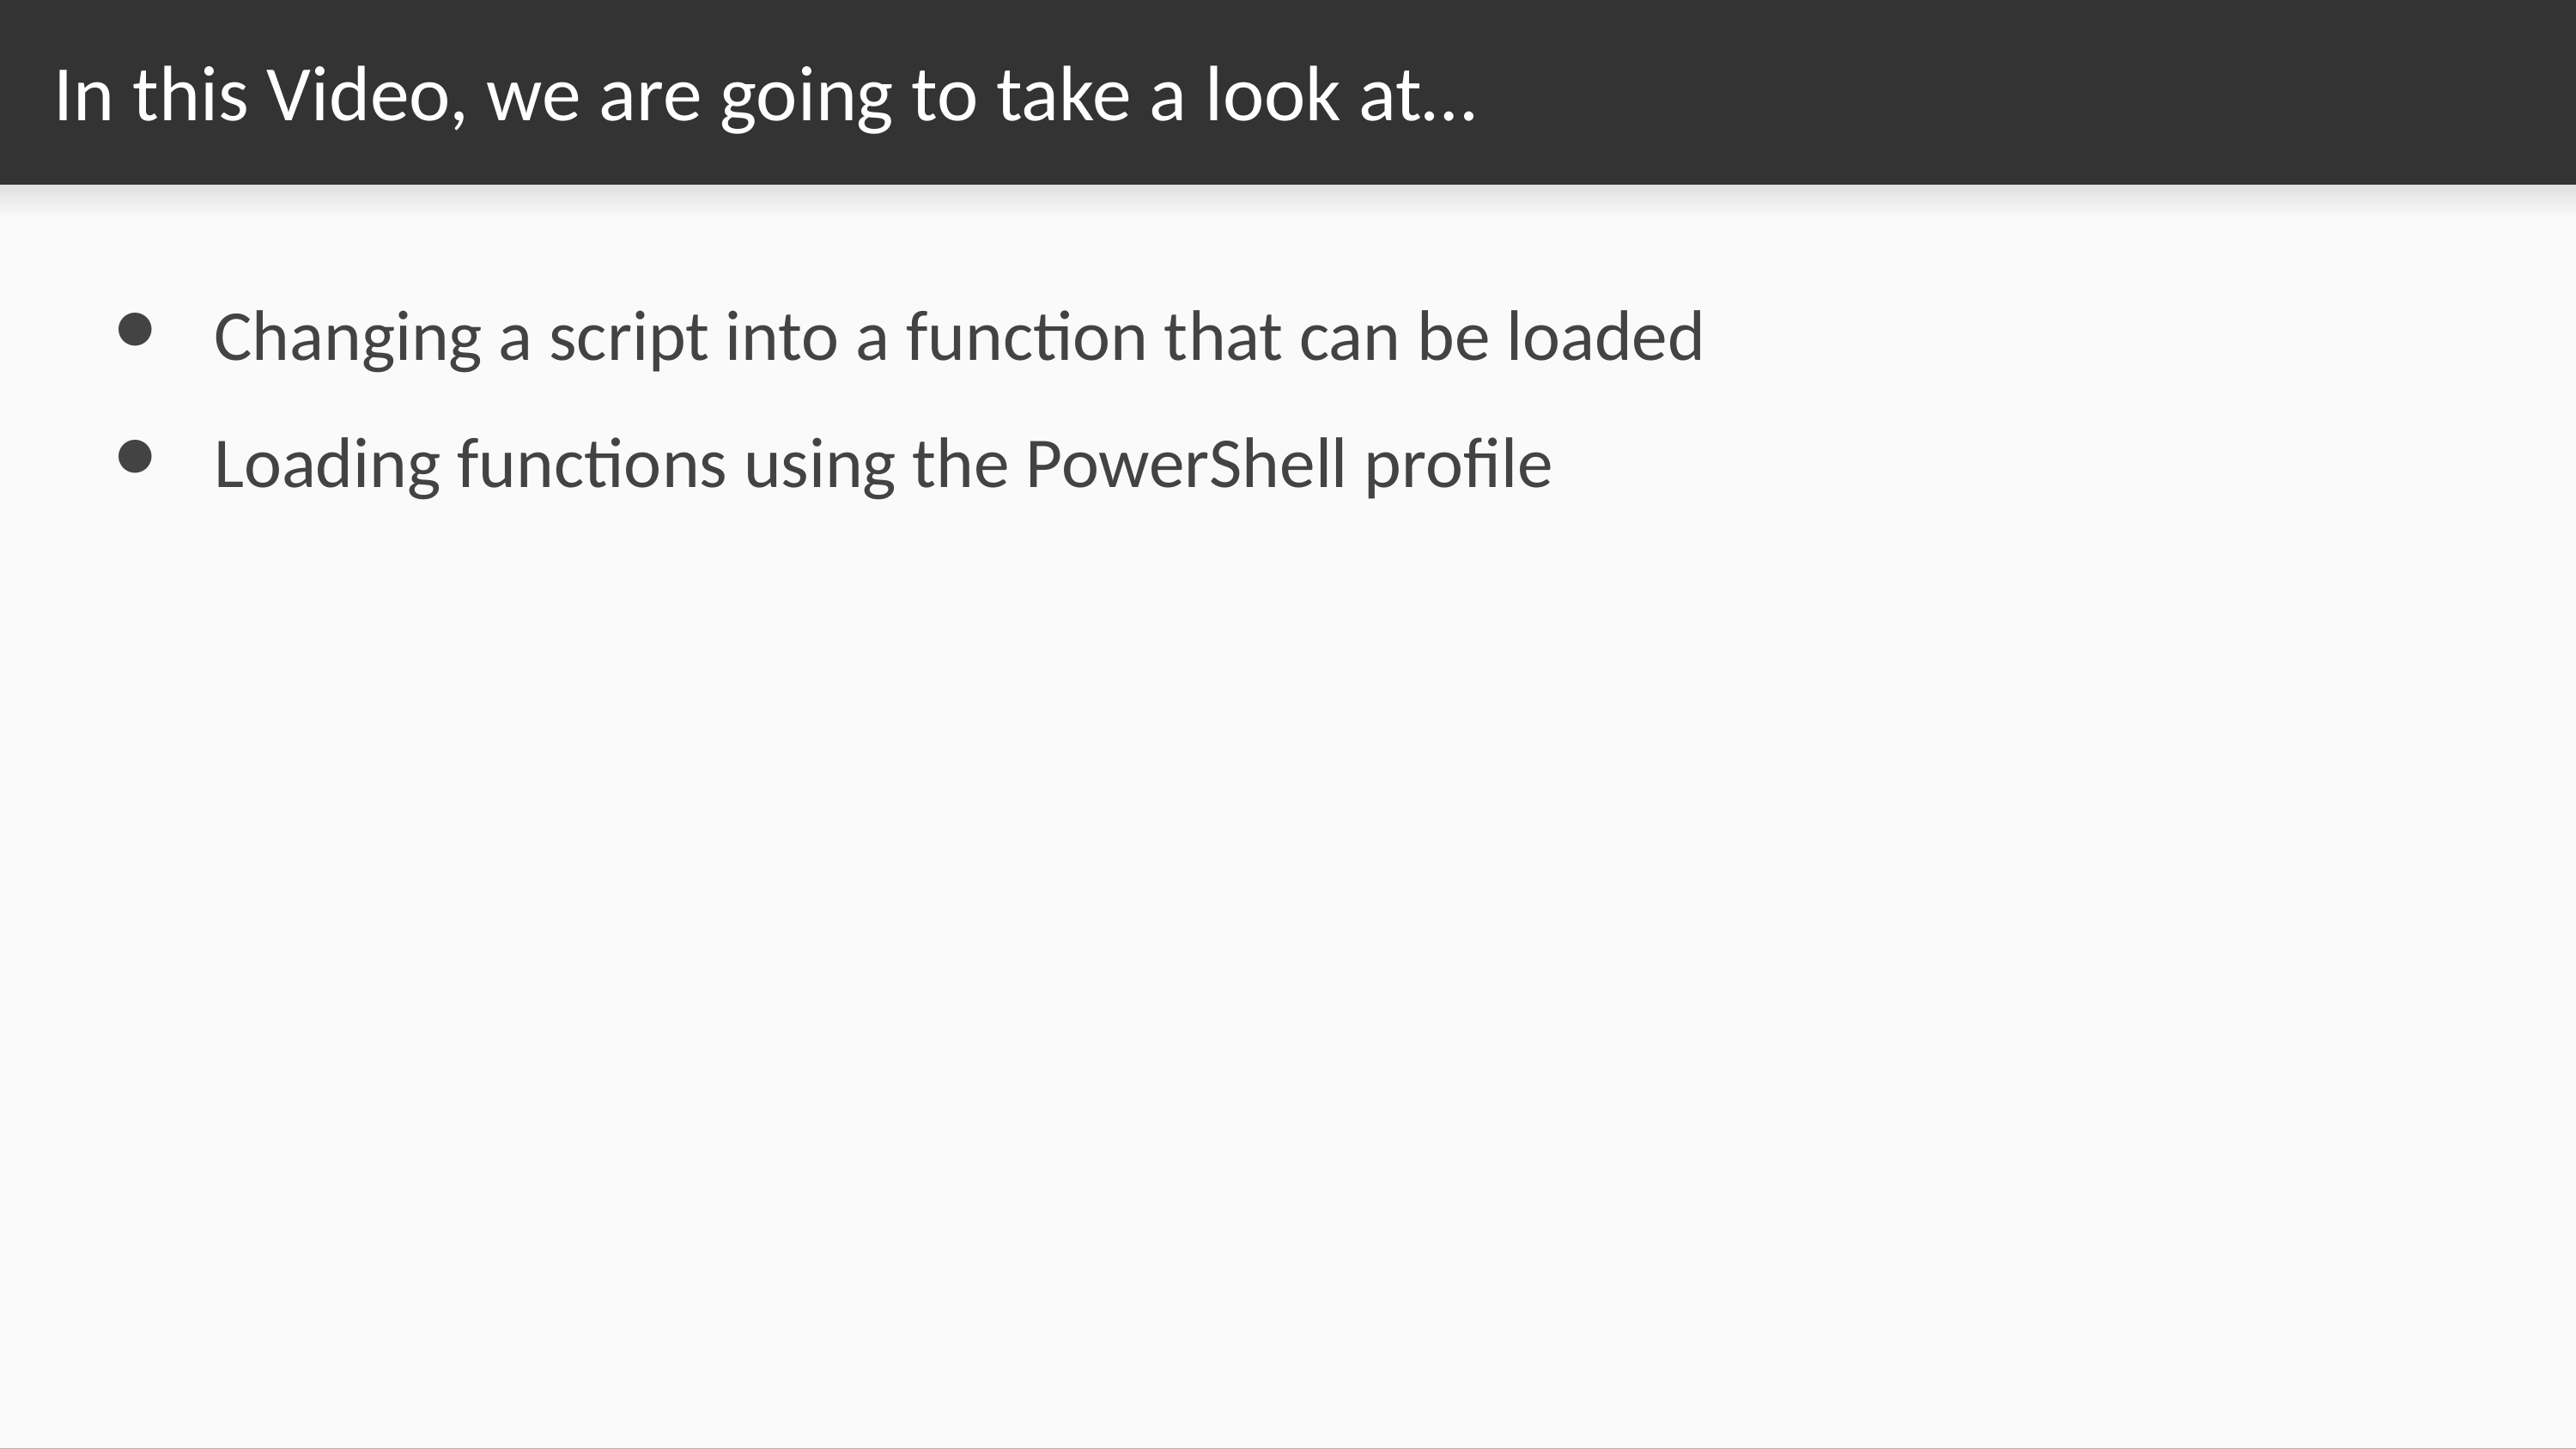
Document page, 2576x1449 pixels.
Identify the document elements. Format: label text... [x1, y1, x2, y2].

list Changing a script into a function that can be loaded Loading functions using the PowerShell profile [59, 250, 2514, 1384]
title In this Video, we are going to take a look at… [27, 4, 2514, 174]
